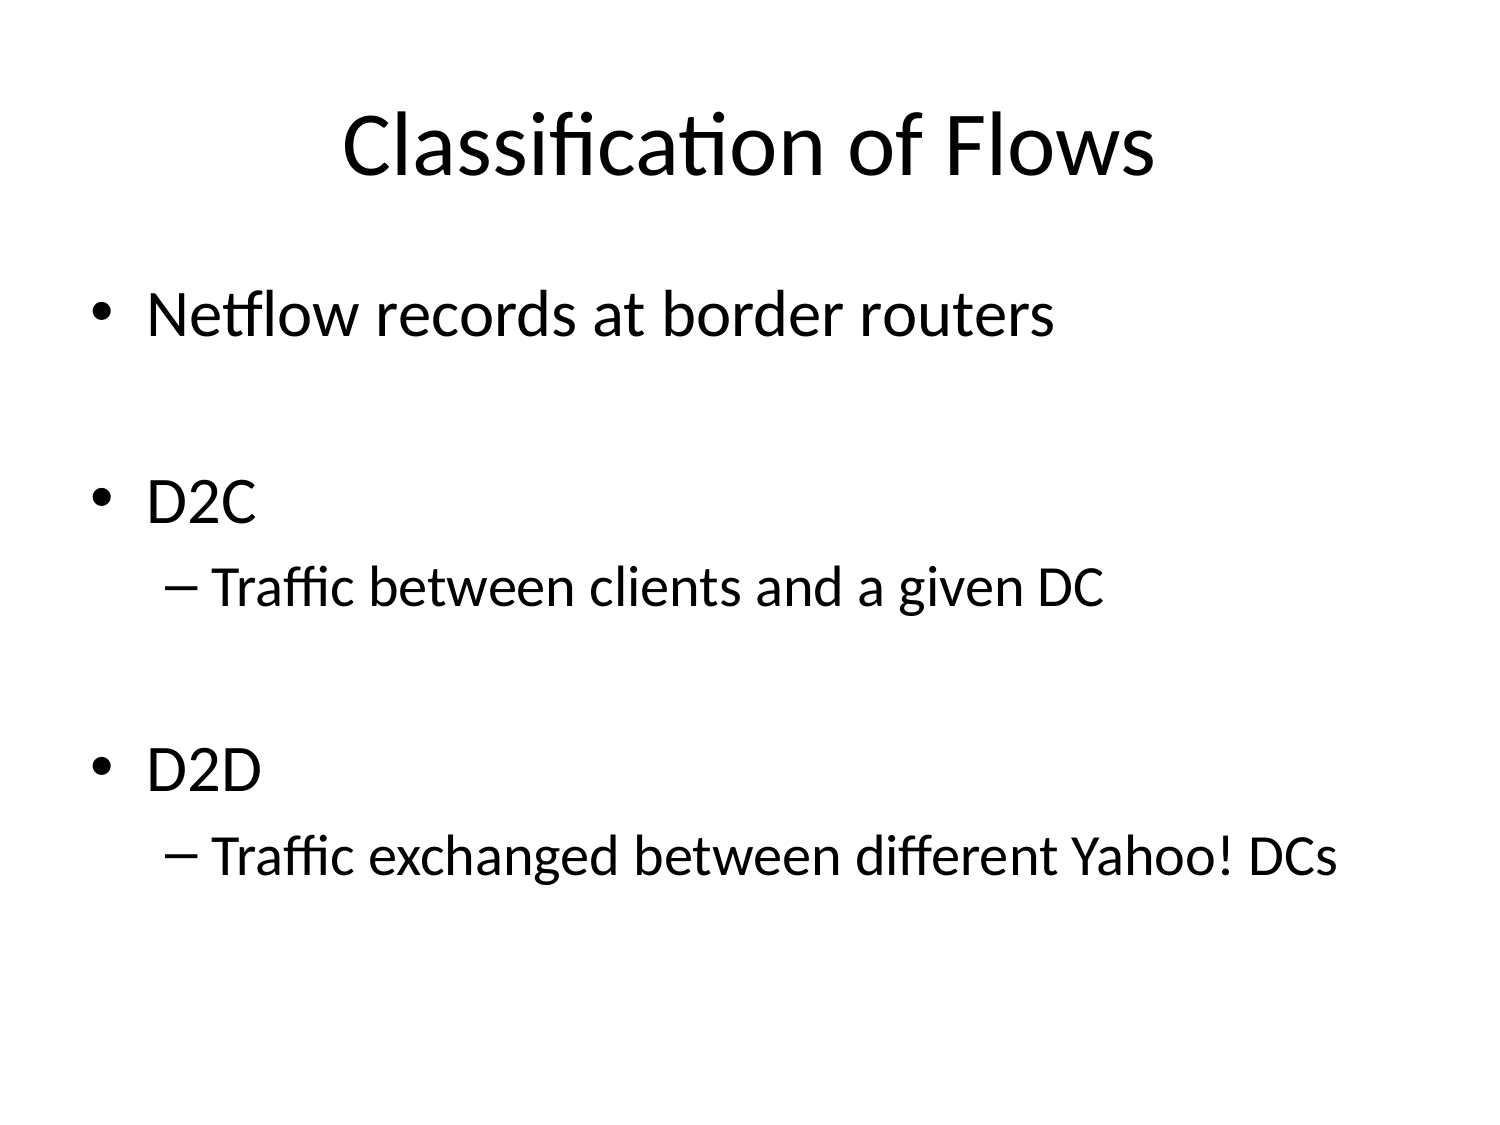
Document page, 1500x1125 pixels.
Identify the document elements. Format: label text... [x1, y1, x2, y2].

title Classification of Flows [75, 45, 1425, 233]
list Netflow records at border routers D2C Traffic between clients and a given DC D2D Traffic exchanged between different Yahoo! DCs [75, 262, 1425, 1005]
